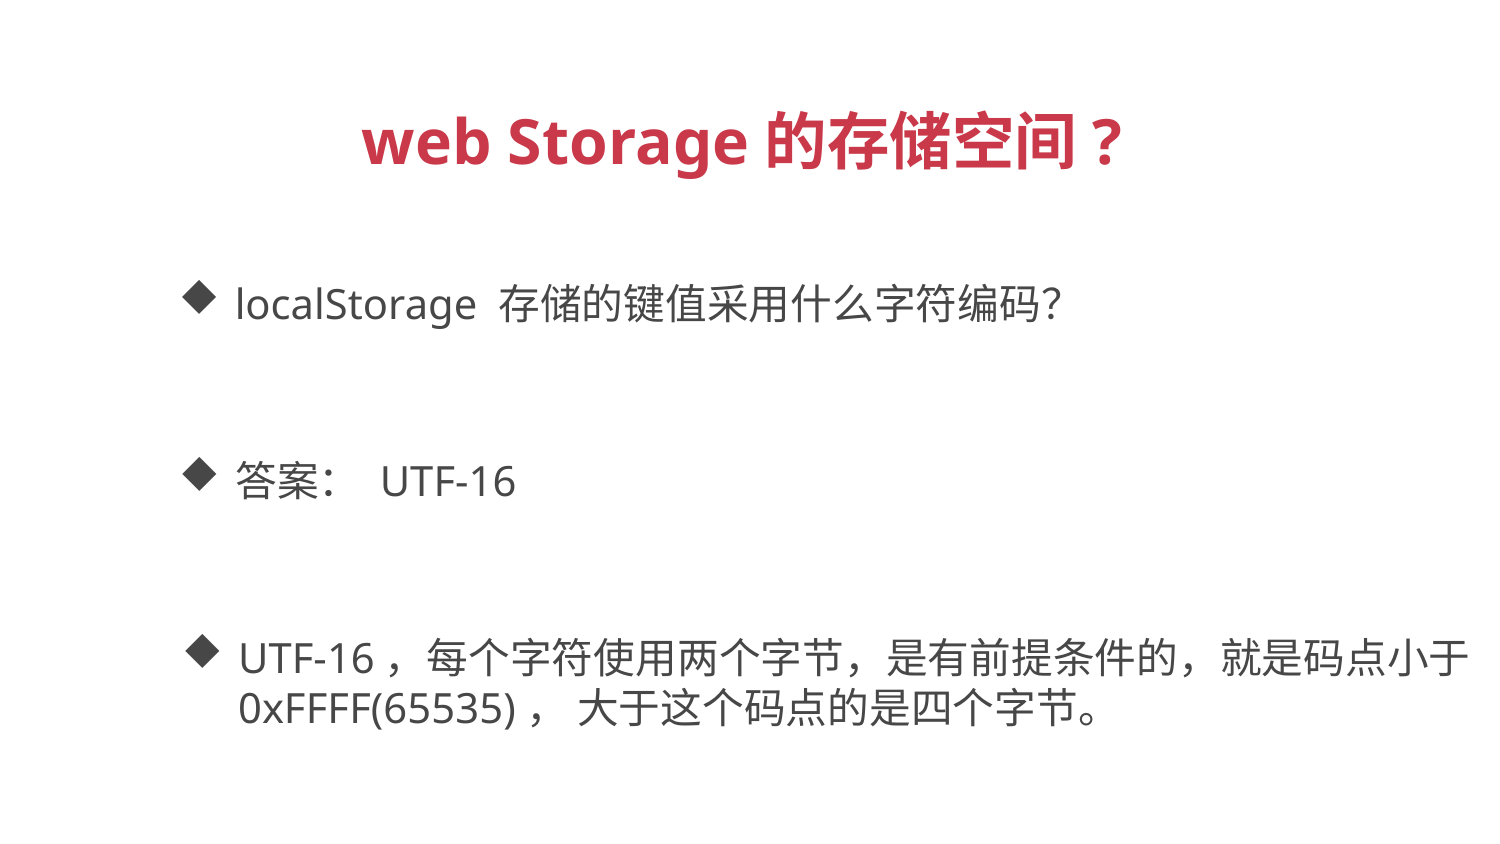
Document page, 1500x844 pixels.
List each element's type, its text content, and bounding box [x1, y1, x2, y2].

text_box web Storage的存储空间? [346, 94, 1154, 185]
text_box localStorage 存储的键值采用什么字符编码？ [88, 270, 1341, 336]
text_box UTF-16，每个字符使用两个字节，是有前提条件的，就是码点小于0xFFFF(65535)， 大于这个码点的是四个字节。 [91, 624, 1497, 740]
text_box 答案： UTF-16 [89, 447, 1495, 513]
